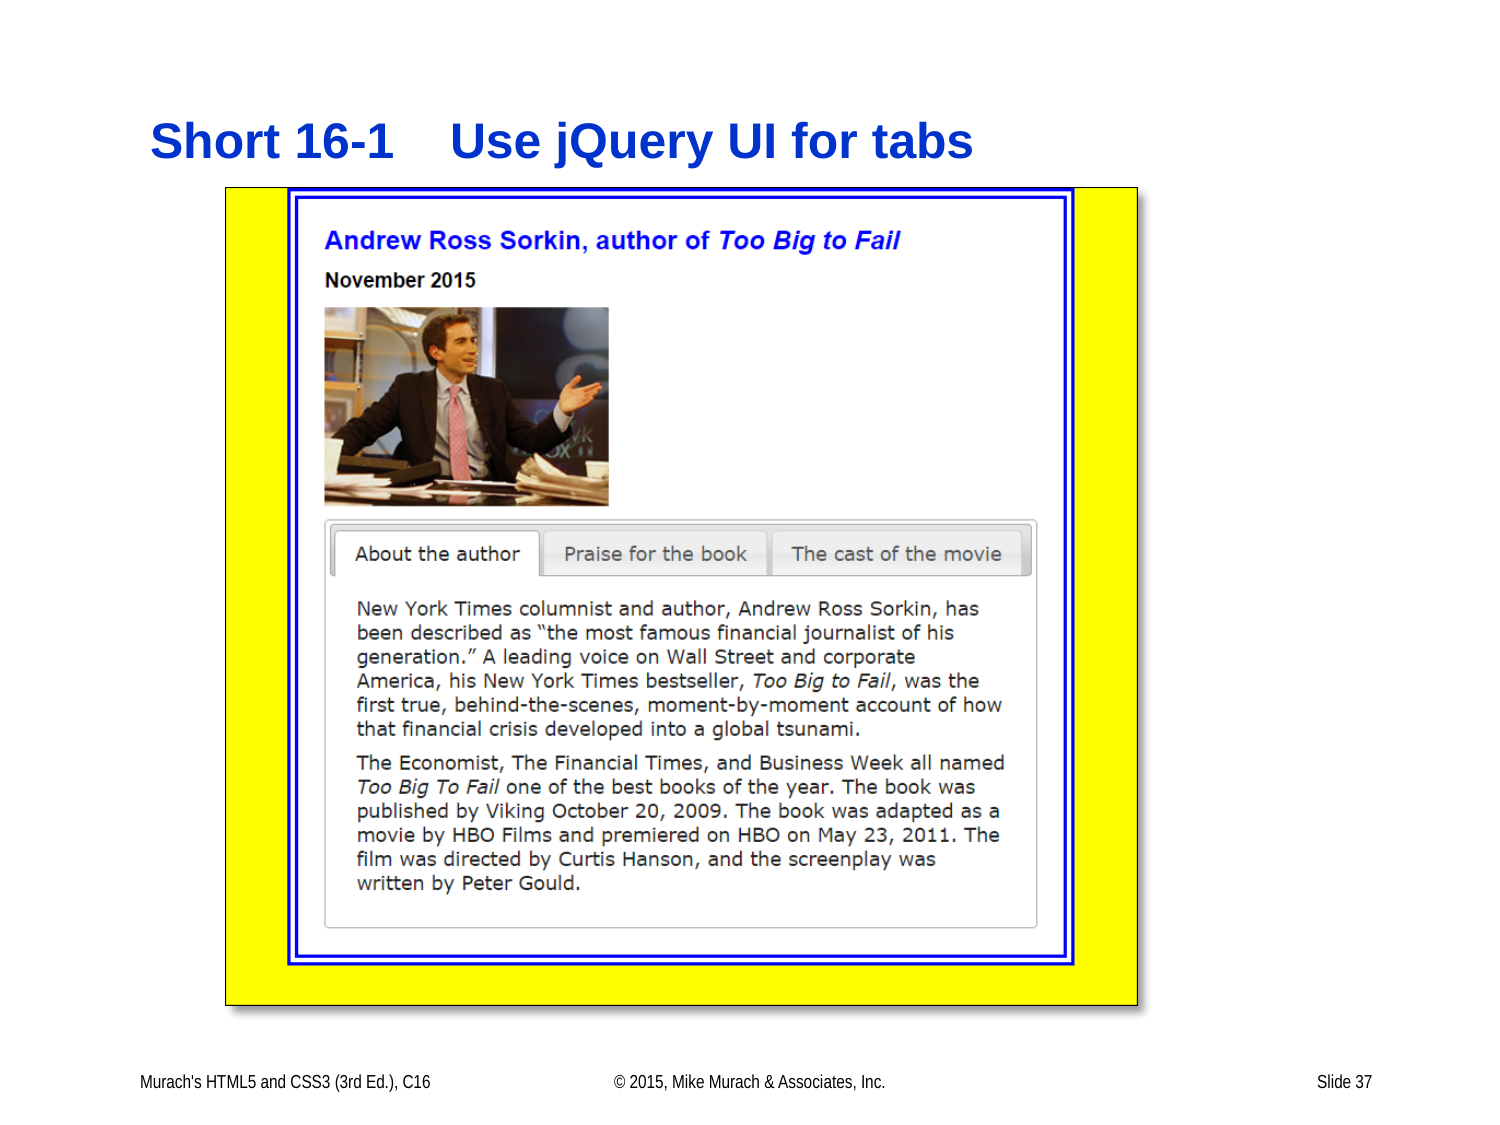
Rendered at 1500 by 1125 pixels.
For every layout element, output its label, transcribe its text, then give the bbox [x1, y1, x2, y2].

picture [224, 187, 1138, 1007]
footer © 2015, Mike Murach & Associates, Inc. [474, 1025, 1025, 1100]
slide_number Slide 37 [1074, 1025, 1388, 1100]
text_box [149, 111, 1348, 240]
slide_number Murach's HTML5 and CSS3 (3rd Ed.), C16 [125, 1025, 450, 1100]
